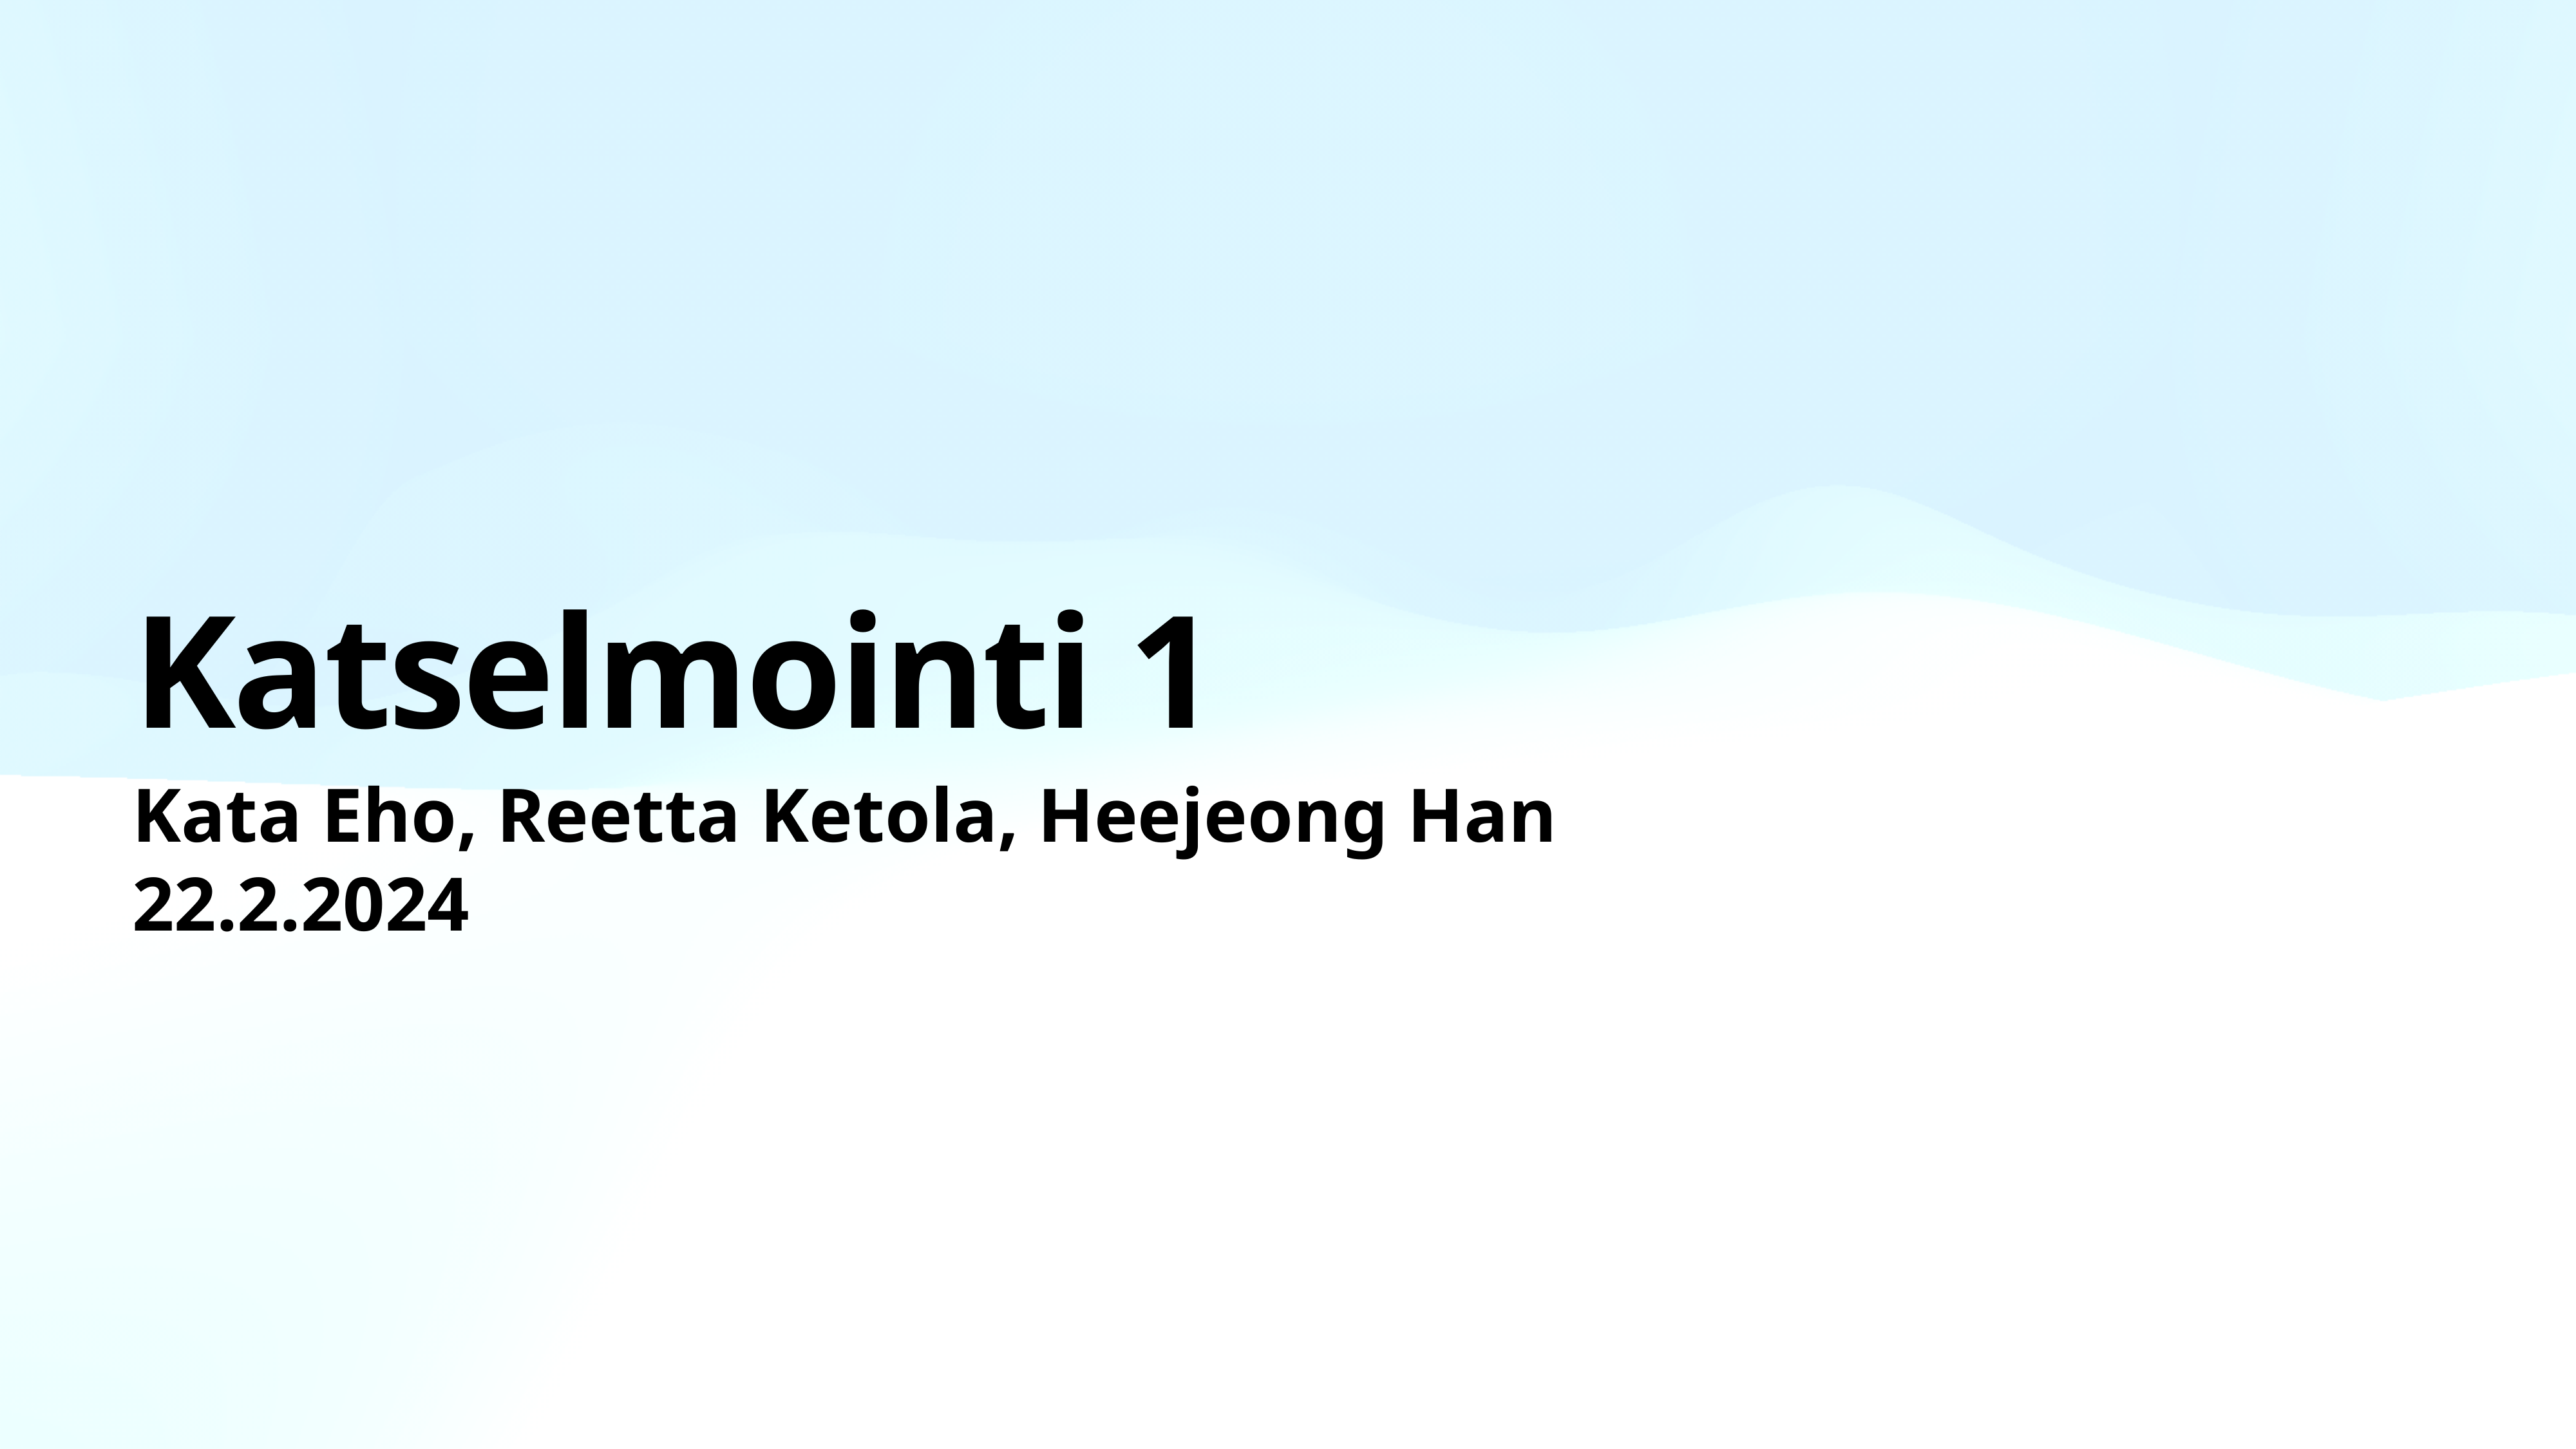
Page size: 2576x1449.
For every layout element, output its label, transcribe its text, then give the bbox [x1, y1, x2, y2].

title Katselmointi 1 [127, 271, 2449, 764]
subtitle Kata Eho, Reetta Ketola, Heejeong Han 22.2.2024 [126, 762, 2448, 965]
picture [0, 0, 2576, 1449]
